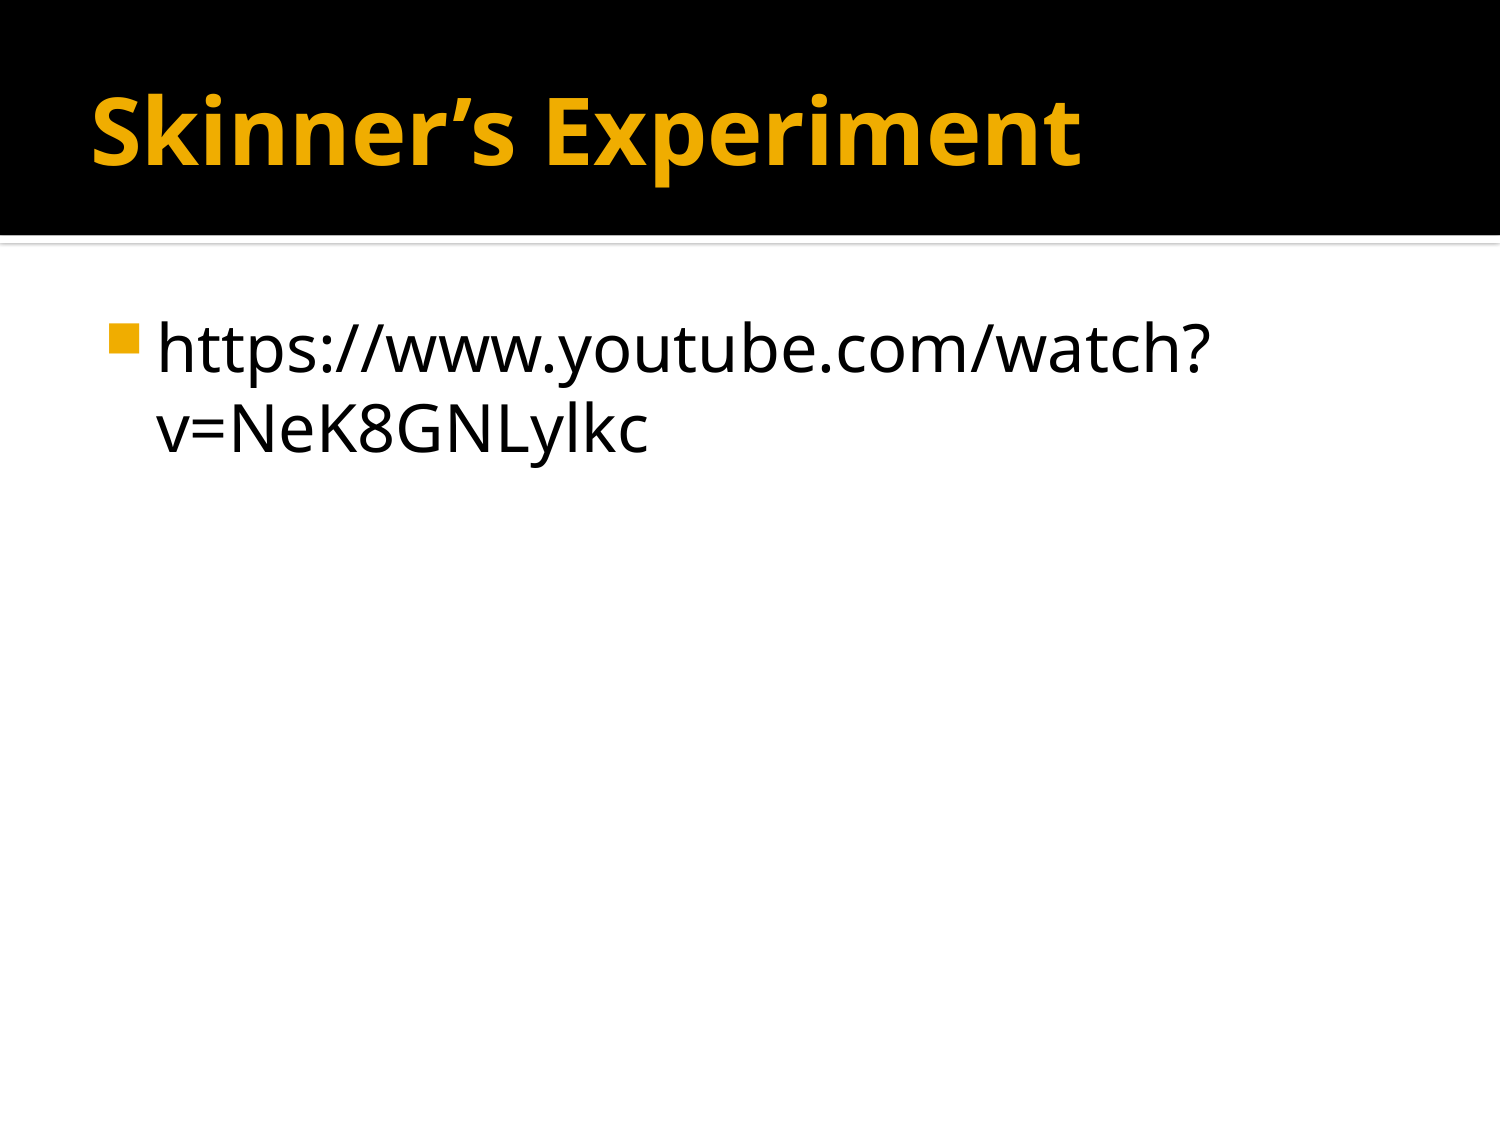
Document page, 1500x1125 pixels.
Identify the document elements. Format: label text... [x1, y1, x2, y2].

list https://www.youtube.com/watch?v=NeK8GNLylkc [75, 291, 1425, 1050]
title Skinner’s Experiment [75, 25, 1425, 231]
